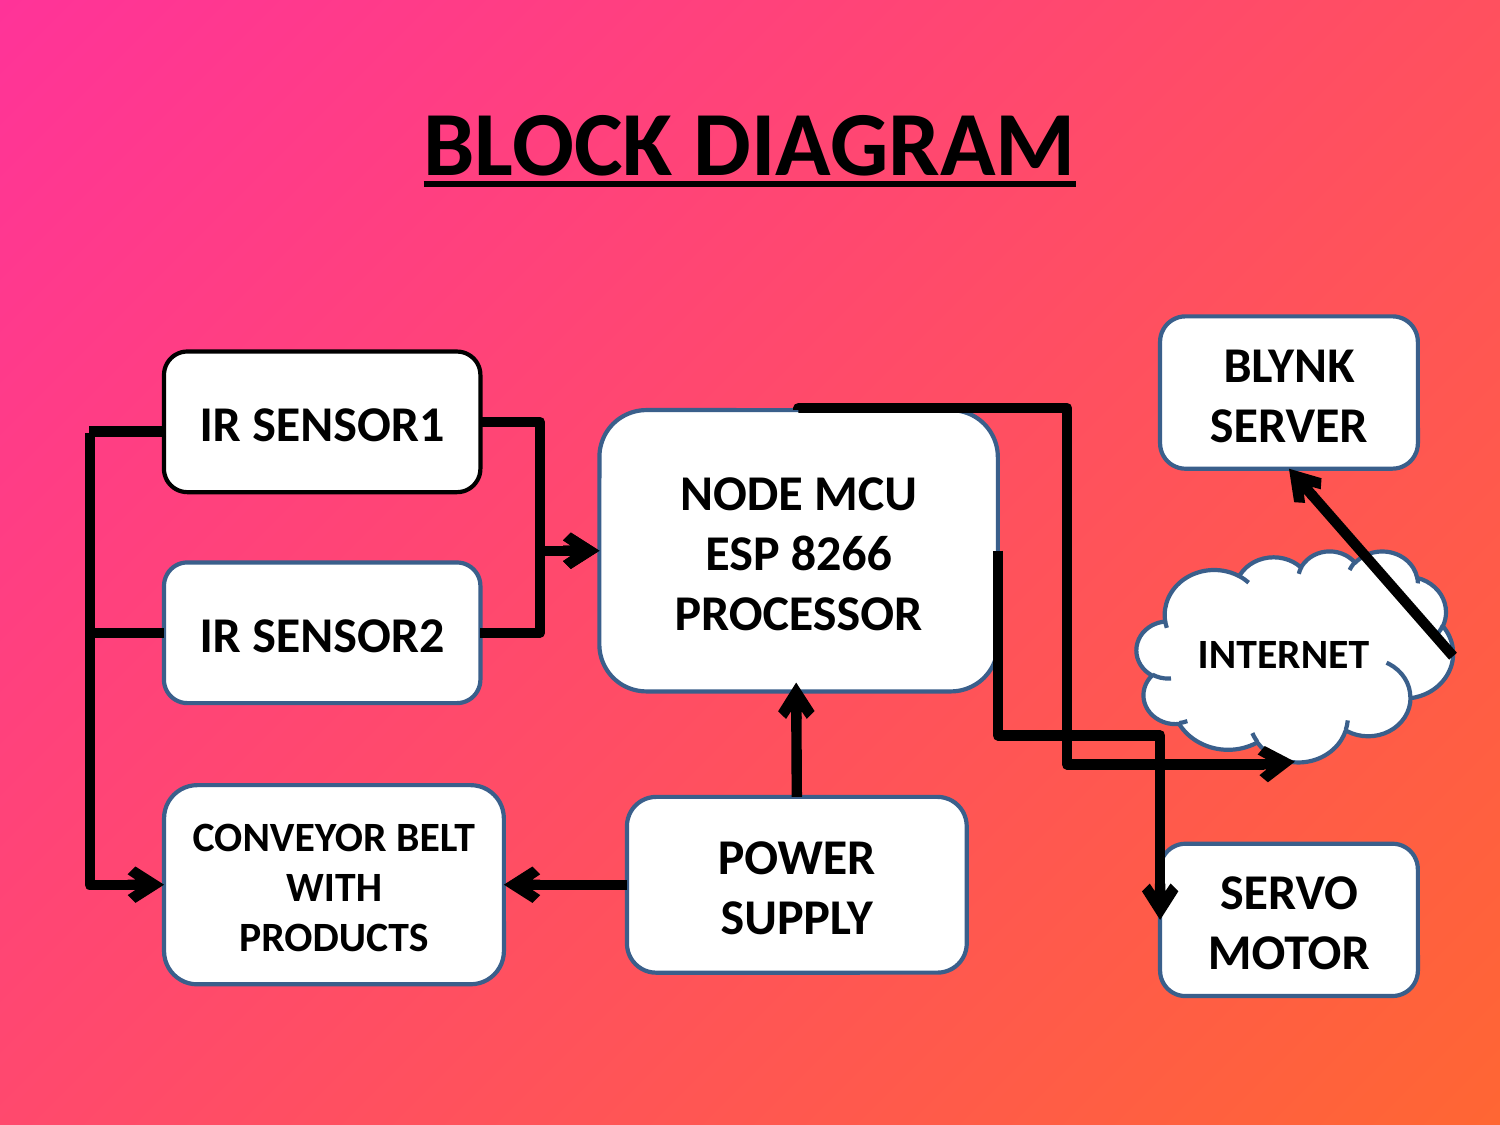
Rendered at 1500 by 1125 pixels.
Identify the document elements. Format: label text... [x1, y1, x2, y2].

text_box INTERNET [1165, 549, 1456, 765]
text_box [480, 421, 600, 550]
text_box NODE MCU ESP 8266 PROCESSOR [597, 407, 839, 694]
title BLOCK DIAGRAM [75, 45, 1425, 233]
text_box IR SENSOR1 [161, 349, 483, 495]
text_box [1244, 512, 1340, 519]
text_box SERVO MOTOR [1157, 841, 1421, 999]
text_box POWER SUPPLY [624, 794, 969, 975]
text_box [503, 884, 628, 888]
text_box IR SENSOR2 [161, 560, 483, 706]
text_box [0, 621, 354, 697]
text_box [997, 550, 1161, 921]
text_box CONVEYOR BELT WITH PRODUCTS [161, 783, 507, 987]
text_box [480, 550, 600, 634]
text_box BLYNK SERVER [1157, 314, 1421, 471]
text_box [844, 363, 1092, 703]
